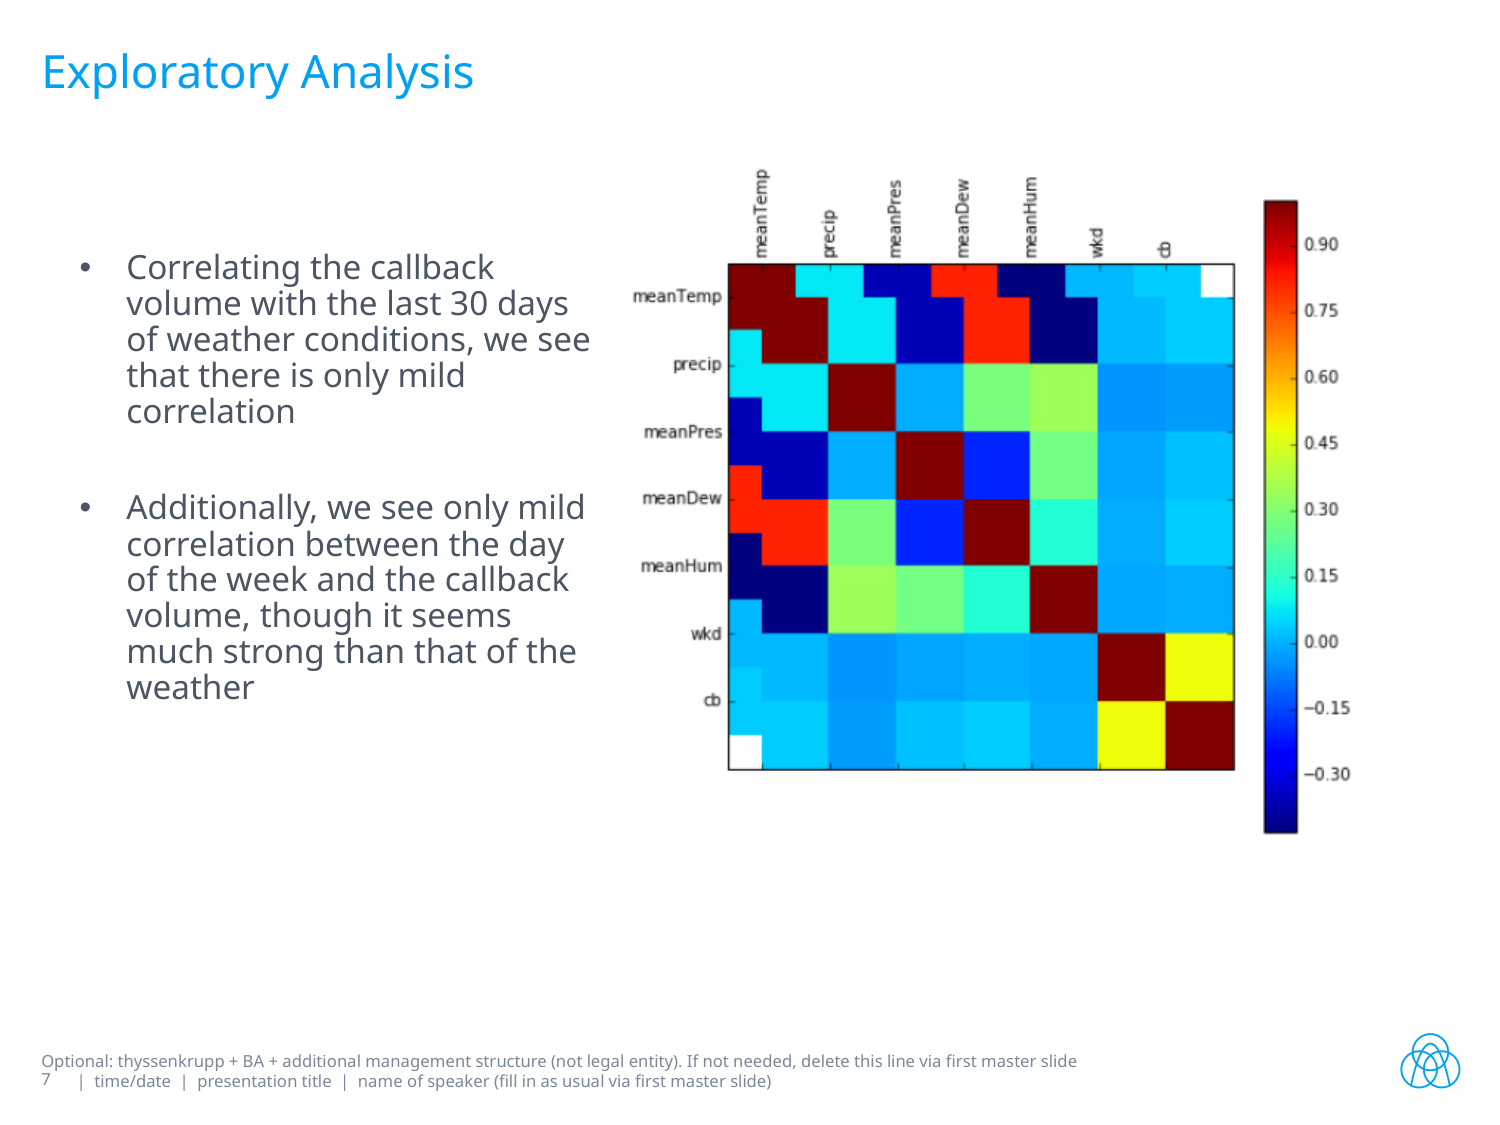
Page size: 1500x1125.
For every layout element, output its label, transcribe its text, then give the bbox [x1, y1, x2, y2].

picture [619, 148, 1479, 848]
picture [1399, 1028, 1461, 1091]
title Exploratory Analysis [41, 42, 1459, 98]
text_box Correlating the callback volume with the last 30 days of weather conditions, we see that there is only mild correlation Additionally, we see only mild correlation between the day of the week and the callback volume, though it seems much strong than that of the weather [64, 243, 609, 764]
